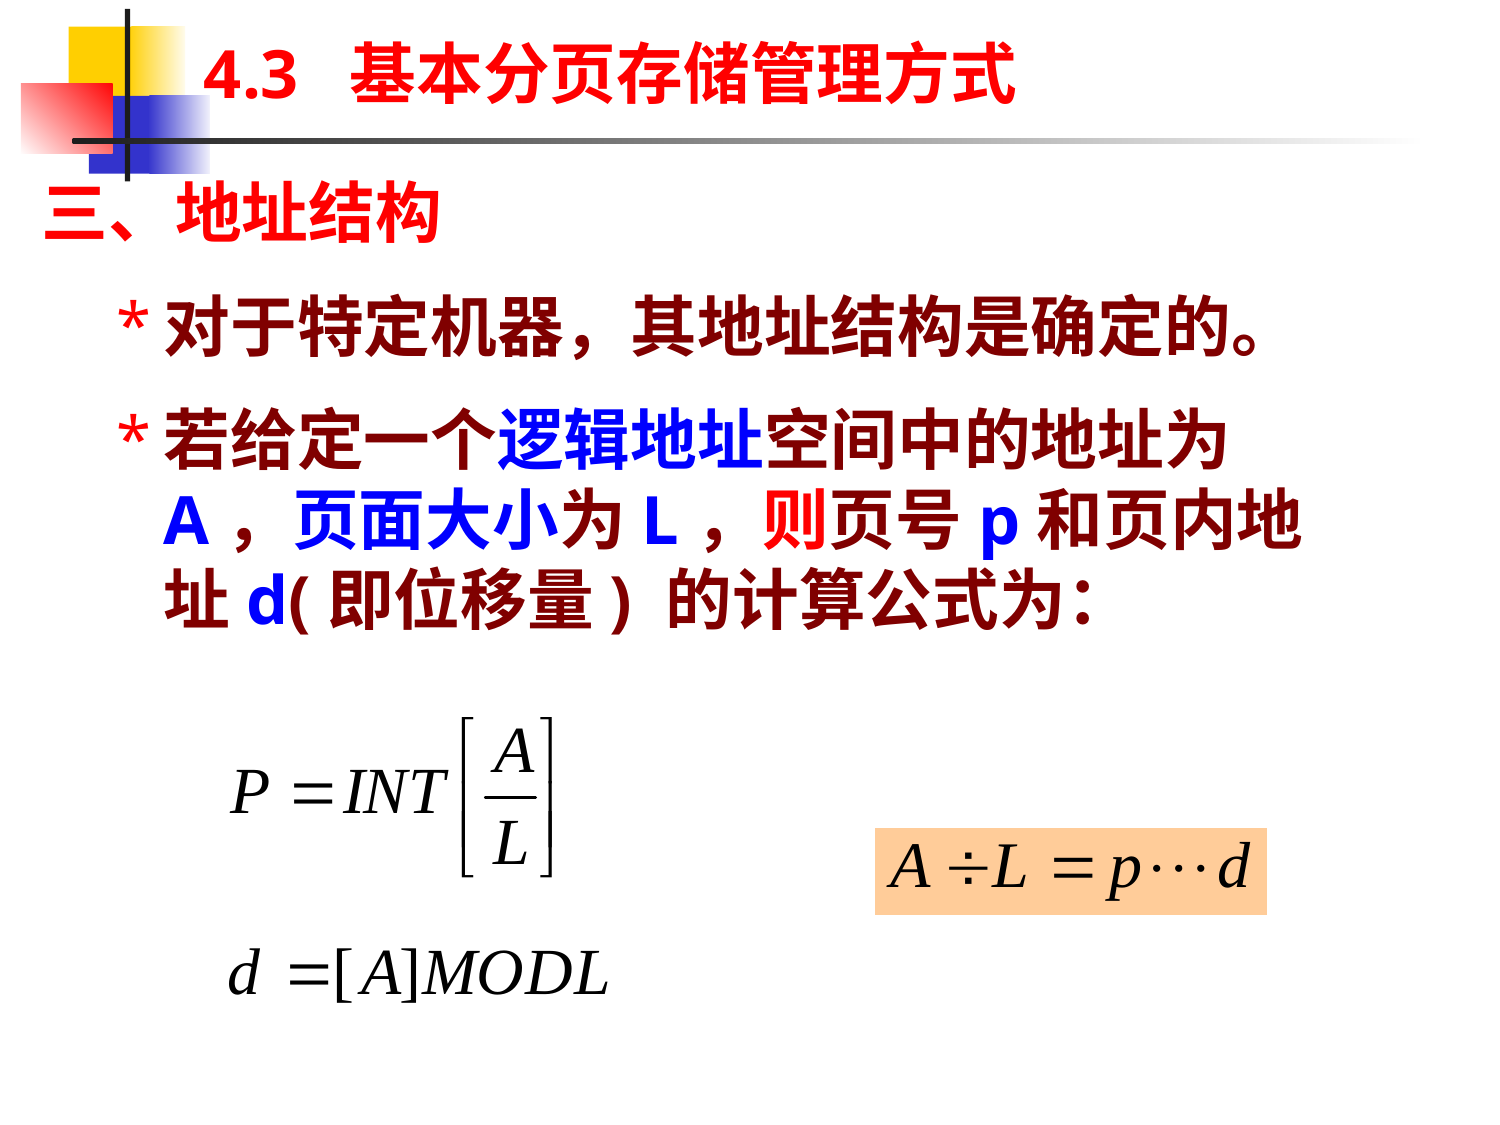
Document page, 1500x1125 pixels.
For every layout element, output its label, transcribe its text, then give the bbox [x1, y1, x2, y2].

list 三、地址结构 对于特定机器，其地址结构是确定的。 若给定一个逻辑地址空间中的地址为A，页面大小为L，则页号p和页内地址d(即位移量) 的计算公式为： [26, 163, 1356, 1043]
title 4.3 基本分页存储管理方式 [188, 8, 1468, 120]
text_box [875, 828, 1268, 915]
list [218, 702, 620, 1022]
